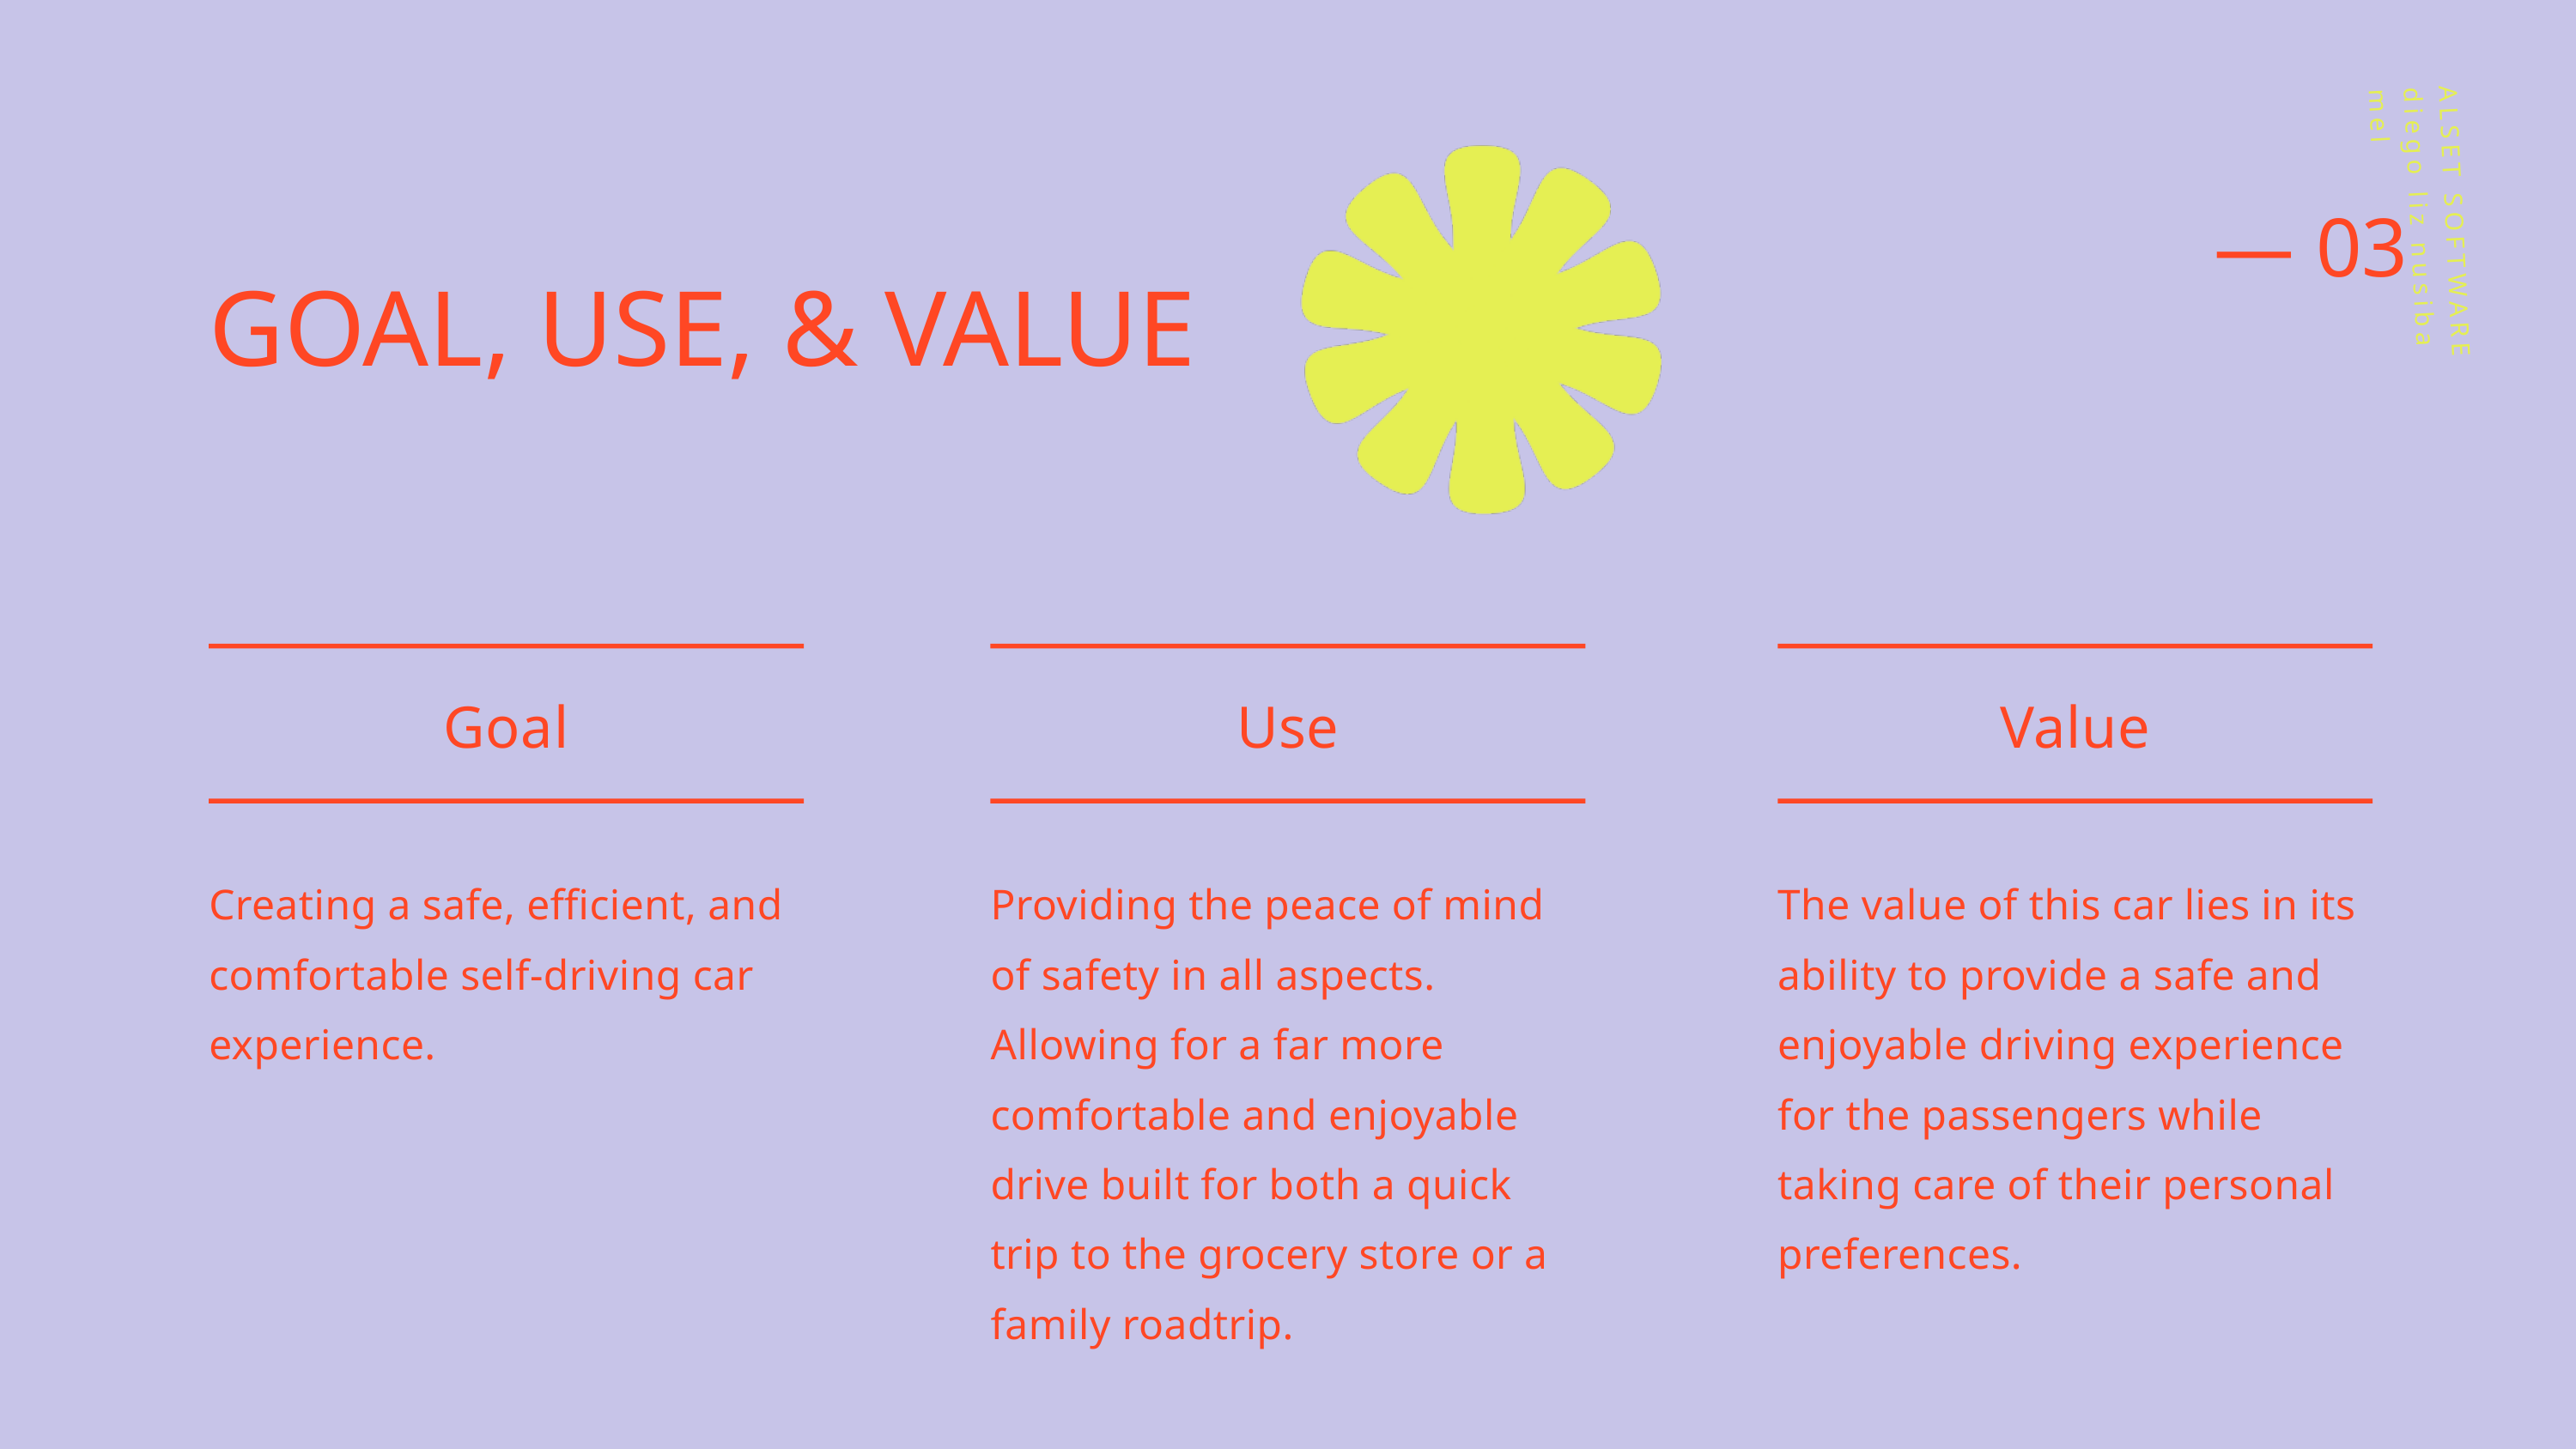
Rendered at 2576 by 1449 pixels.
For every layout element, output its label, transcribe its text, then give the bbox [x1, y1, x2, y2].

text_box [990, 643, 1586, 1339]
text_box — 03 [2149, 179, 2409, 406]
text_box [208, 643, 805, 1060]
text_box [1777, 643, 2373, 1339]
text_box [1287, 144, 1677, 518]
text_box ALSET SOFTWARE diego liz nusiba mel [2363, 85, 2483, 381]
text_box GOAL, USE, & VALUE [209, 263, 1459, 387]
